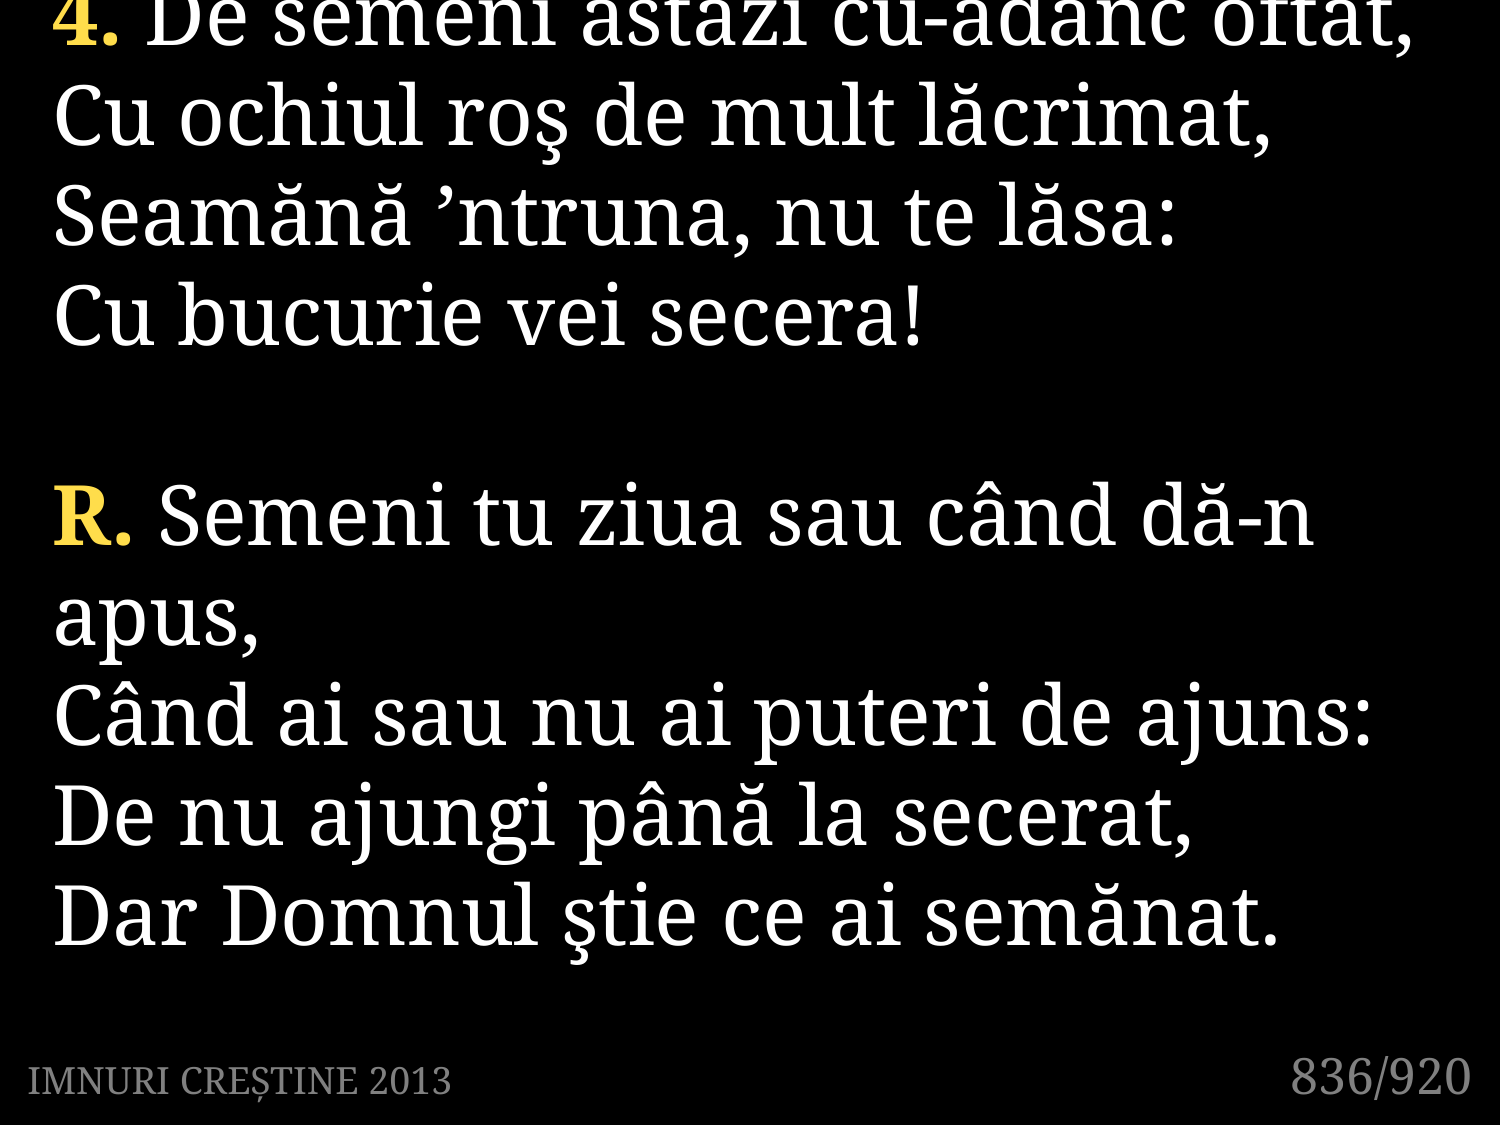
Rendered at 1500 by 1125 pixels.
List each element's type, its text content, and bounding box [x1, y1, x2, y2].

text_box 836/920 [637, 1037, 1488, 1113]
text_box IMNURI CREȘTINE 2013 [12, 1049, 637, 1110]
text_box 4. De semeni astăzi cu-adânc oftat, Cu ochiul roş de mult lăcrimat, Seamănă ’ntruna, nu te lăsa: Cu bucurie vei secera! R. Semeni tu ziua sau când dă-n apus, Când ai sau nu ai puteri de ajuns: De nu ajungi până la secerat, Dar Domnul ştie ce ai semănat. [37, 0, 1500, 970]
